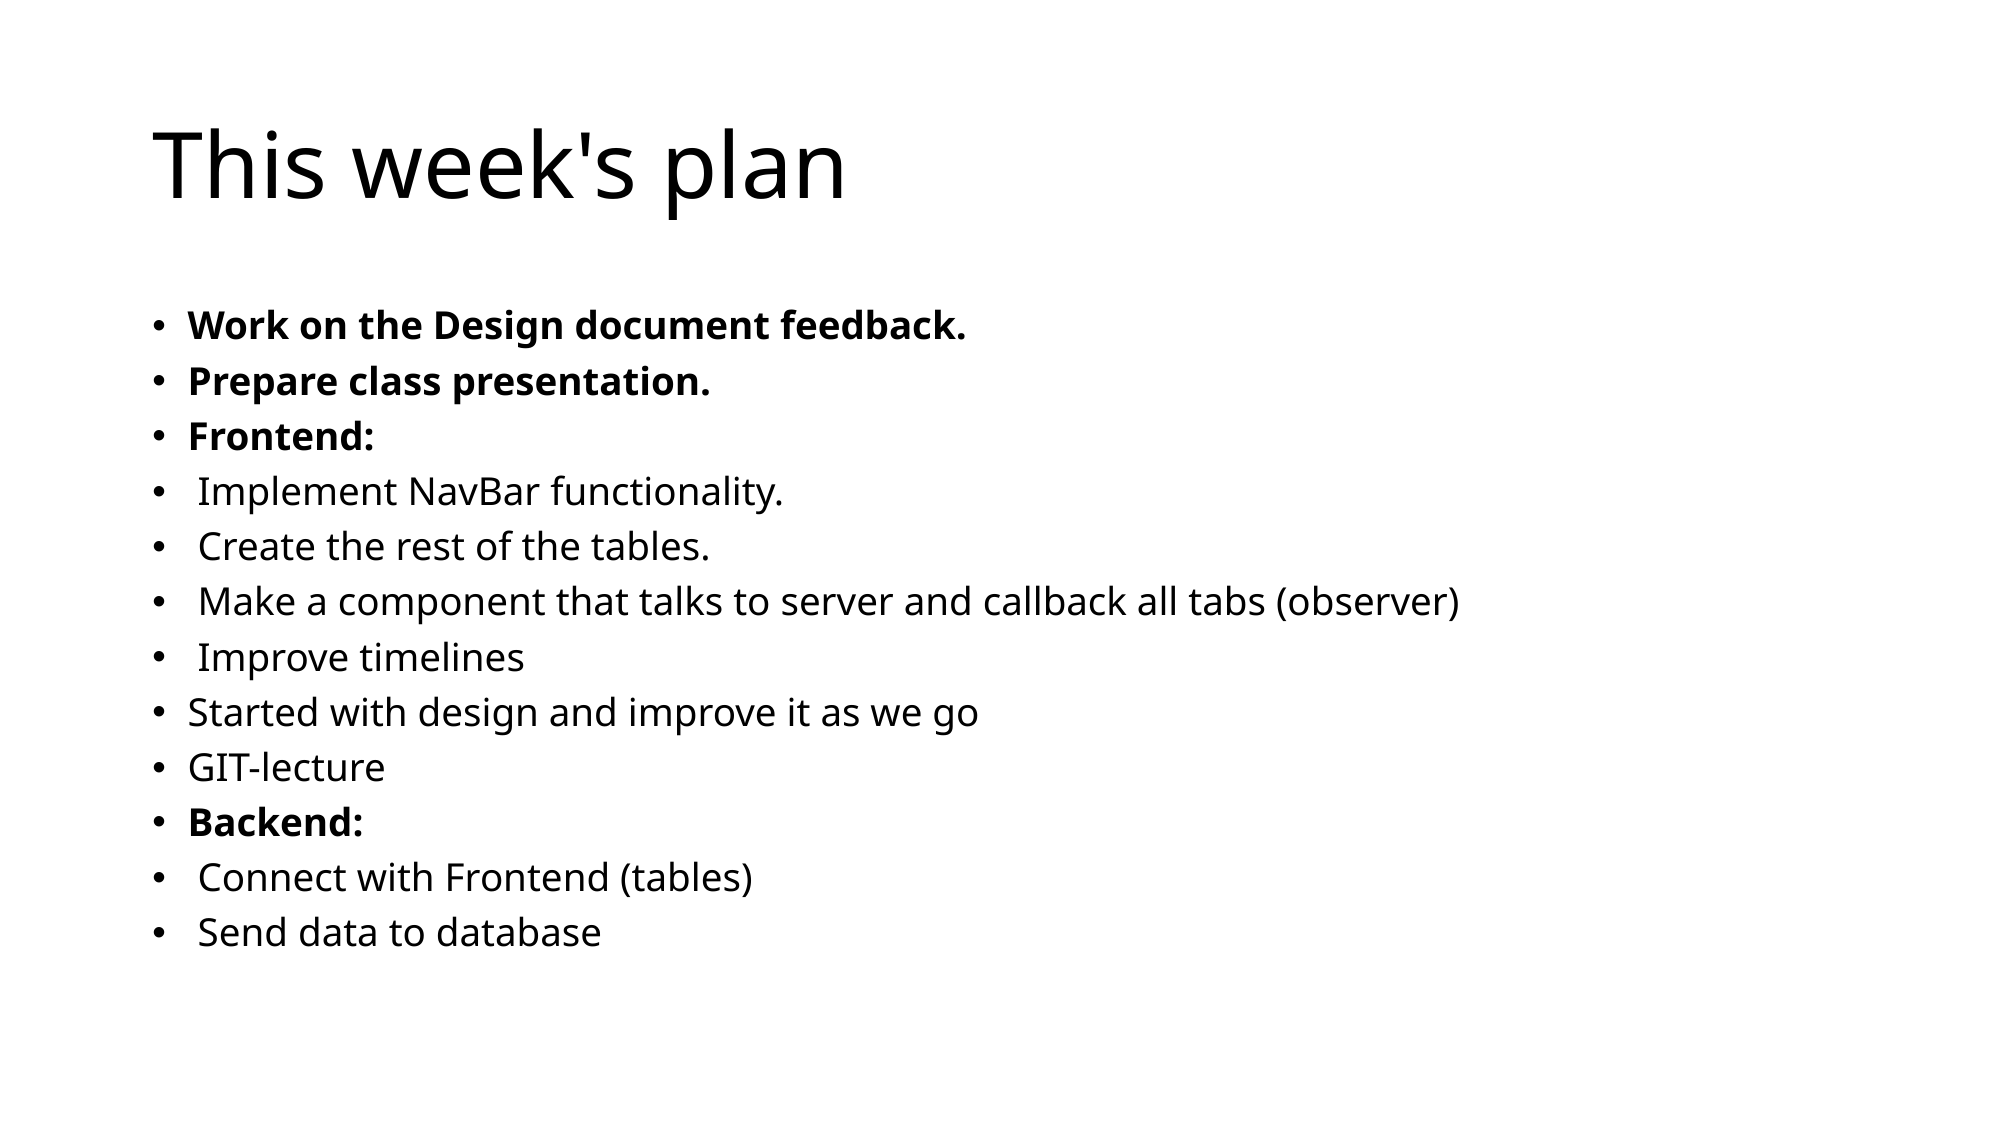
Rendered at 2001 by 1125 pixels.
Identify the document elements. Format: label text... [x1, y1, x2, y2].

title This week's plan [137, 59, 1863, 278]
list Work on the Design document feedback. Prepare class presentation. Frontend: Implement NavBar functionality. Create the rest of the tables. Make a component that talks to server and callback all tabs (observer) Improve timelines Started with design and improve it as we go GIT-lecture Backend: Connect with Frontend (tables) Send data to database [137, 299, 1863, 1014]
